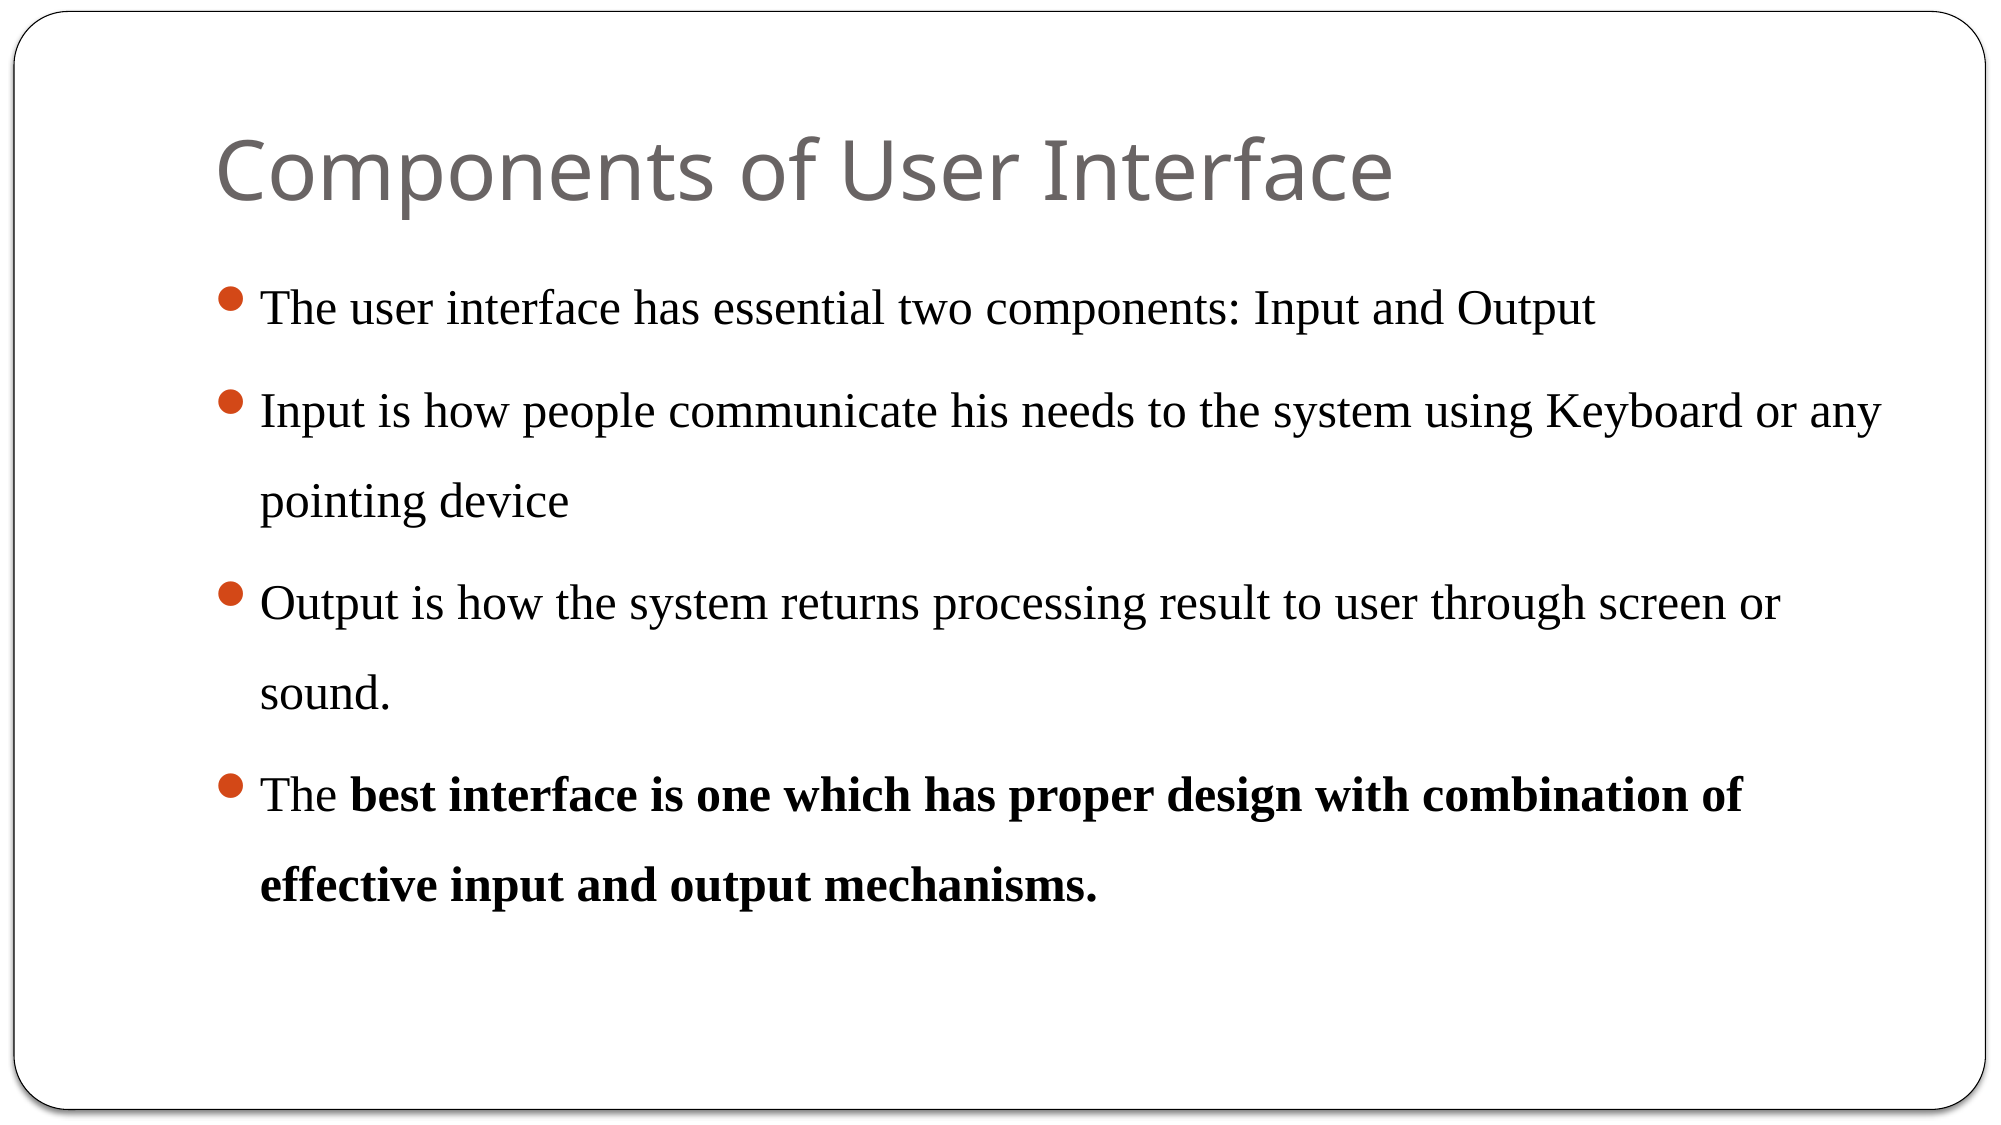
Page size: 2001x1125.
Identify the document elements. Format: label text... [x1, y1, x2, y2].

list The user interface has essential two components: Input and Output Input is how people communicate his needs to the system using Keyboard or any pointing device Output is how the system returns processing result to user through screen or sound. The best interface is one which has proper design with combination of effective input and output mechanisms. [200, 237, 1900, 988]
title Components of User Interface [200, 45, 1900, 233]
